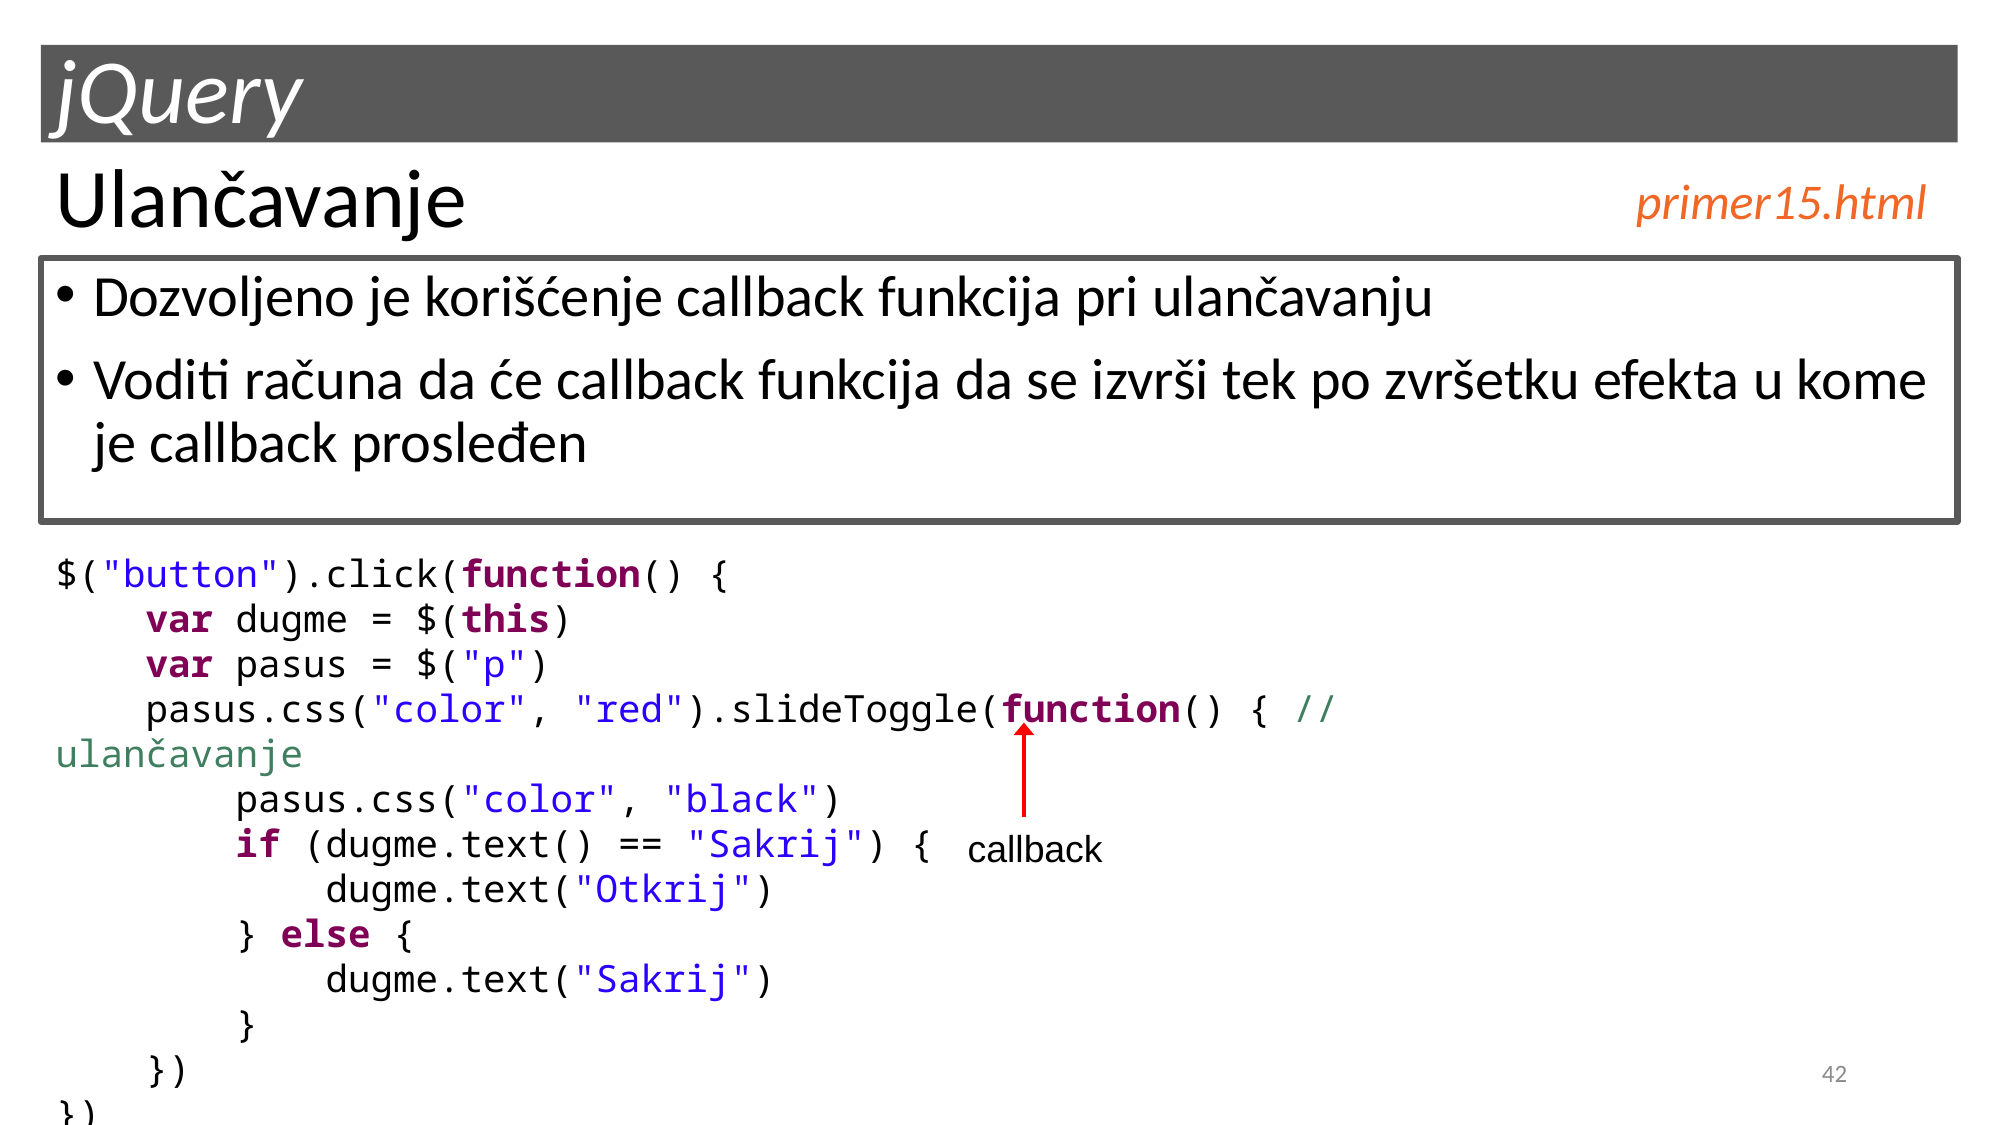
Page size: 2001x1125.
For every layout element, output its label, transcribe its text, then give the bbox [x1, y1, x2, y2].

text_box callback [952, 817, 1164, 877]
slide_number 42 [1503, 1042, 1863, 1103]
text_box Ulančavanje [40, 157, 1958, 244]
text_box $("button").click(function() { var dugme = $(this) var pasus = $("p") pasus.css("color", "red").slideToggle(function() { // ulančavanje pasus.css("color", "black") if (dugme.text() == "Sakrij") { dugme.text("Otkrij") } else { dugme.text("Sakrij") } }) }) [40, 542, 1503, 1125]
title jQuery [40, 44, 1958, 143]
text_box primer15.html [1621, 162, 1948, 238]
text_box Dozvoljeno je korišćenje callback funkcija pri ulančavanju Voditi računa da će callback funkcija da se izvrši tek po zvršetku efekta u kome je callback prosleđen [40, 258, 1958, 522]
